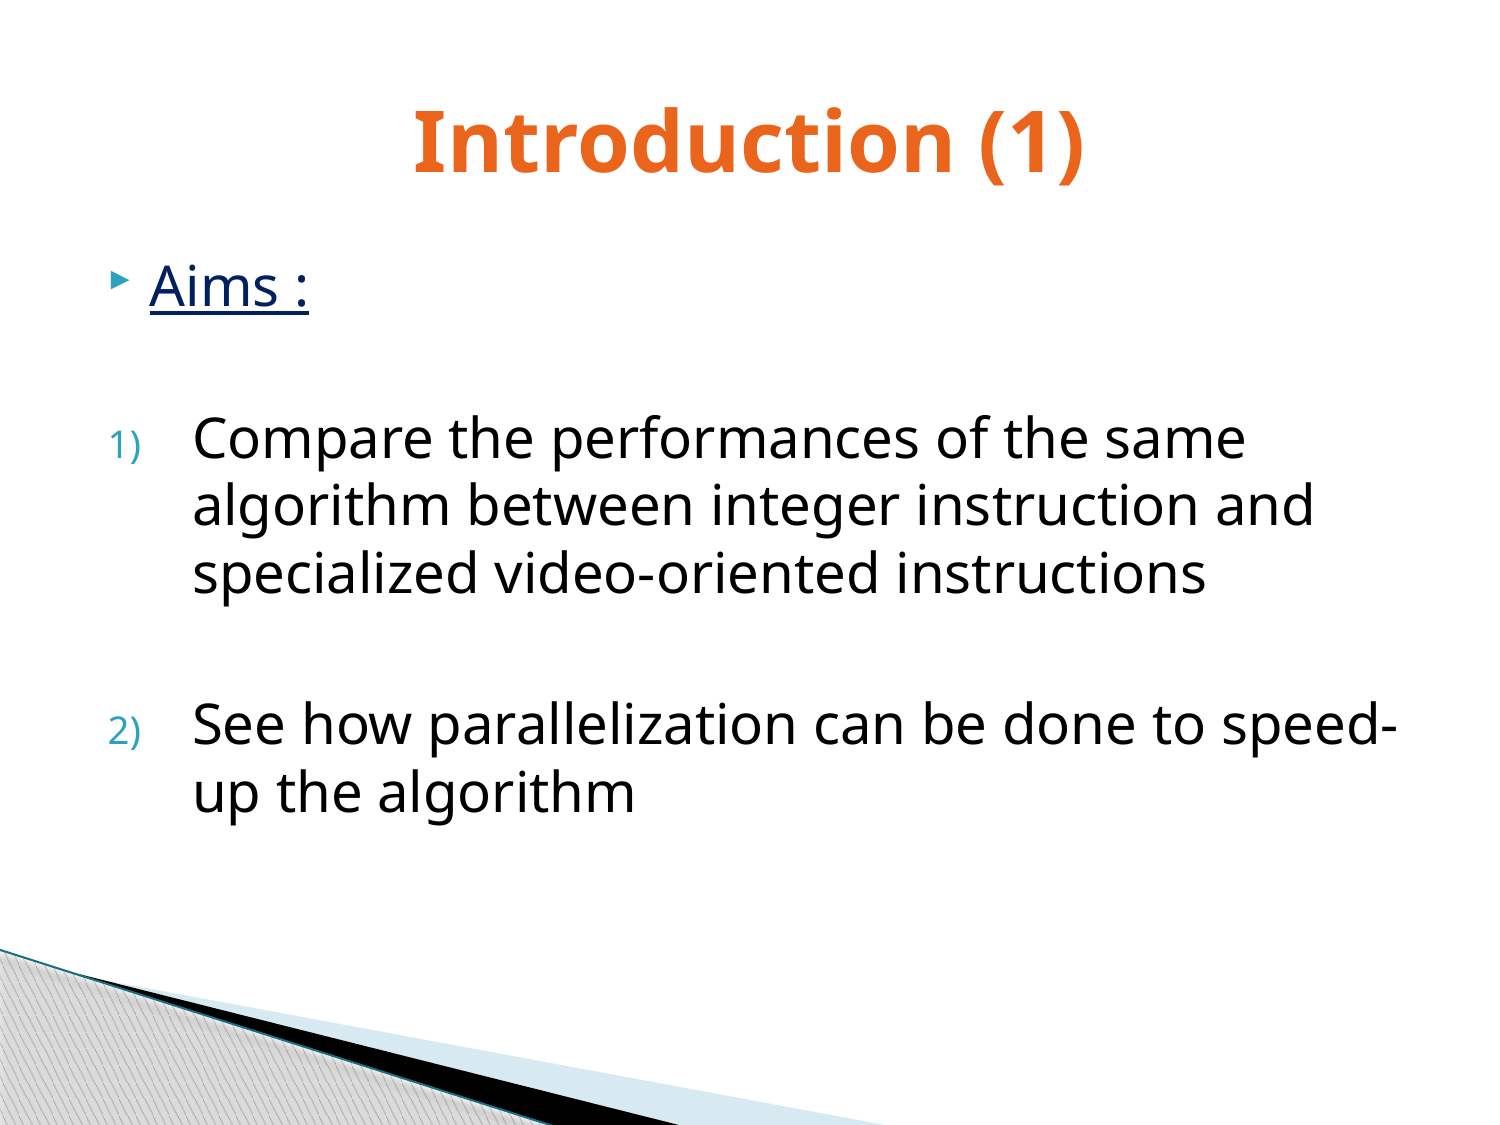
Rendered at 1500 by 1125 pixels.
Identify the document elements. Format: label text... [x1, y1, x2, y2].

list Aims : Compare the performances of the same algorithm between integer instruction and specialized video-oriented instructions See how parallelization can be done to speed-up the algorithm [75, 243, 1425, 986]
title Introduction (1) [75, 45, 1425, 233]
